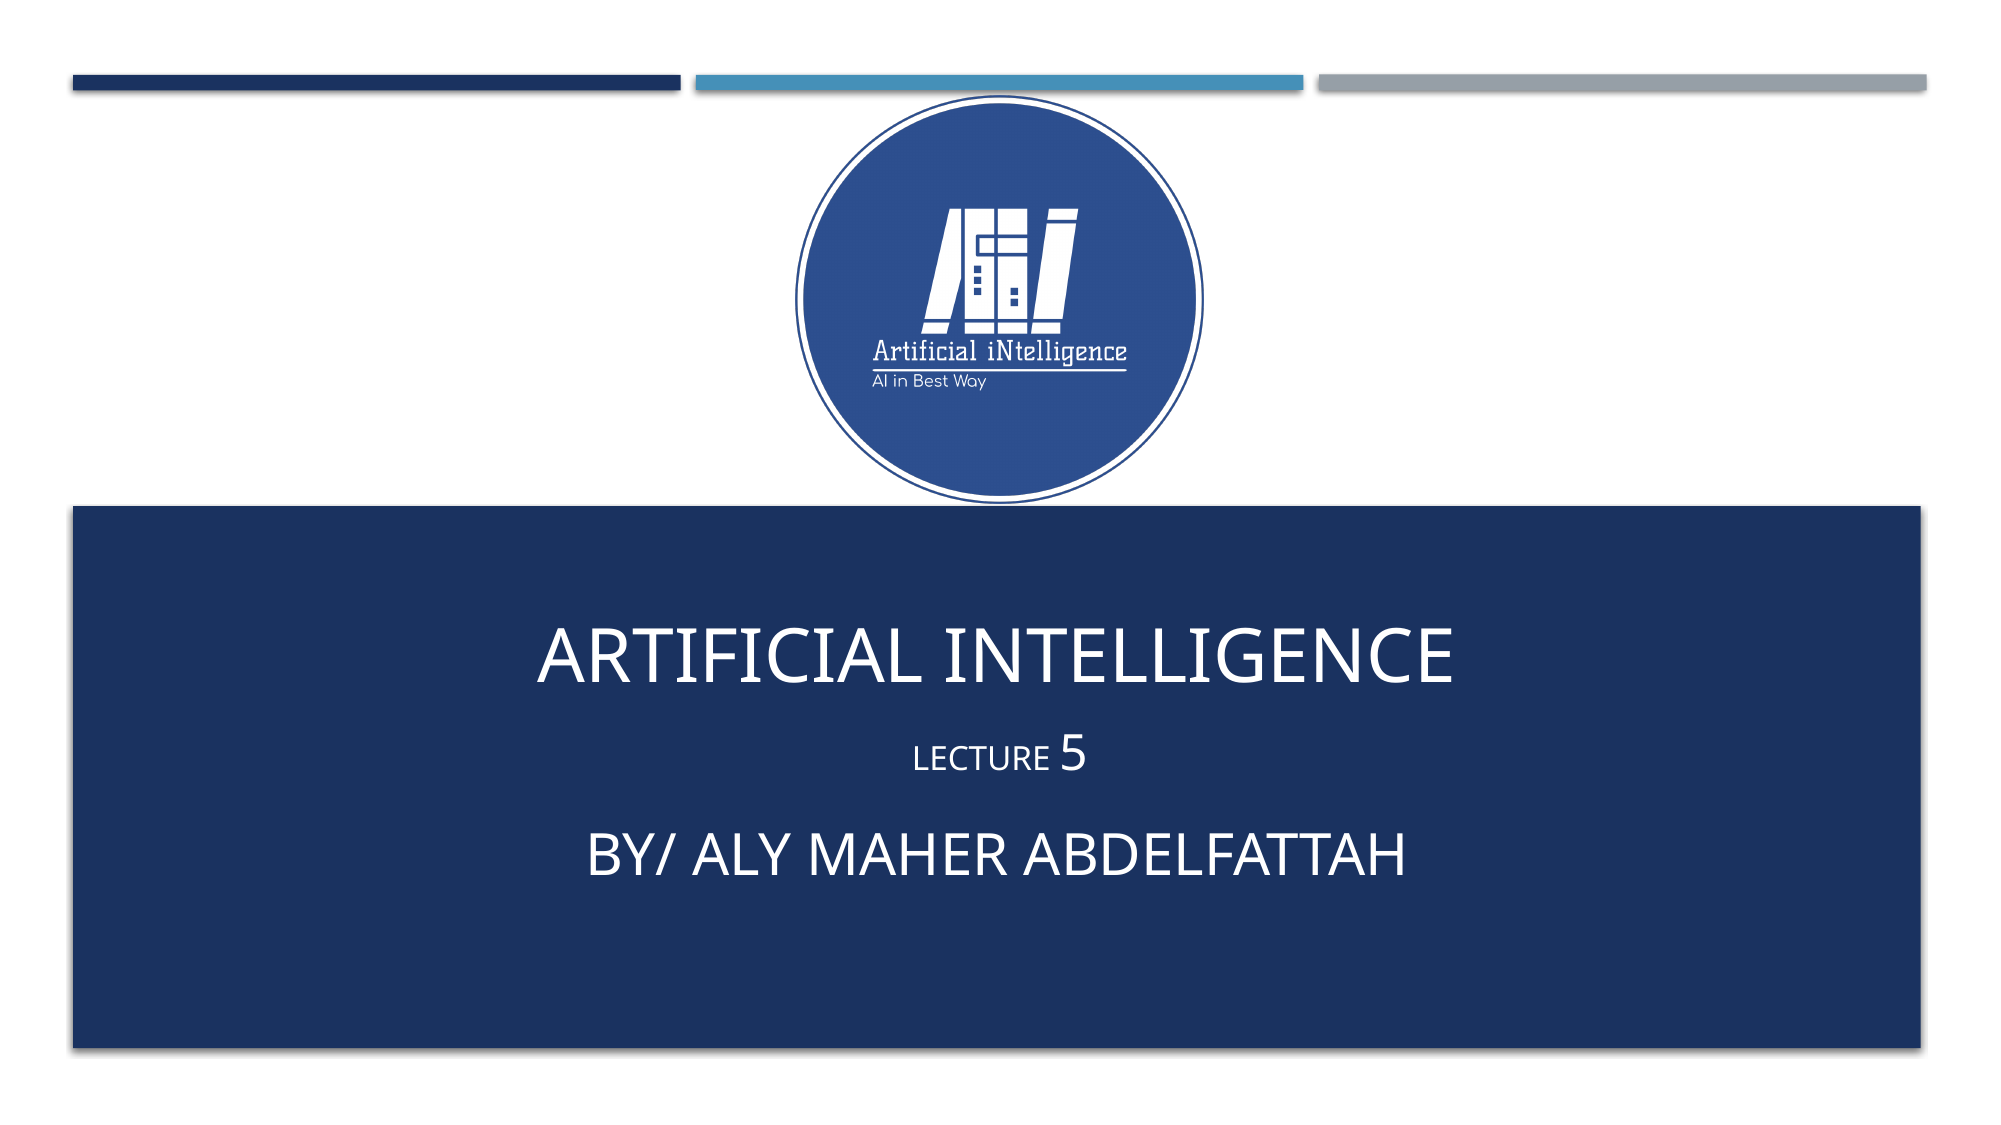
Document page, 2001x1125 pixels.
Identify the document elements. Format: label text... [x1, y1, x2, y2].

title Artificial Intelligence [95, 463, 1899, 706]
text_box By/ aly maher abdelfattah [441, 728, 1553, 895]
picture [795, 94, 1205, 504]
subtitle Lecture 5 [98, 713, 1902, 811]
